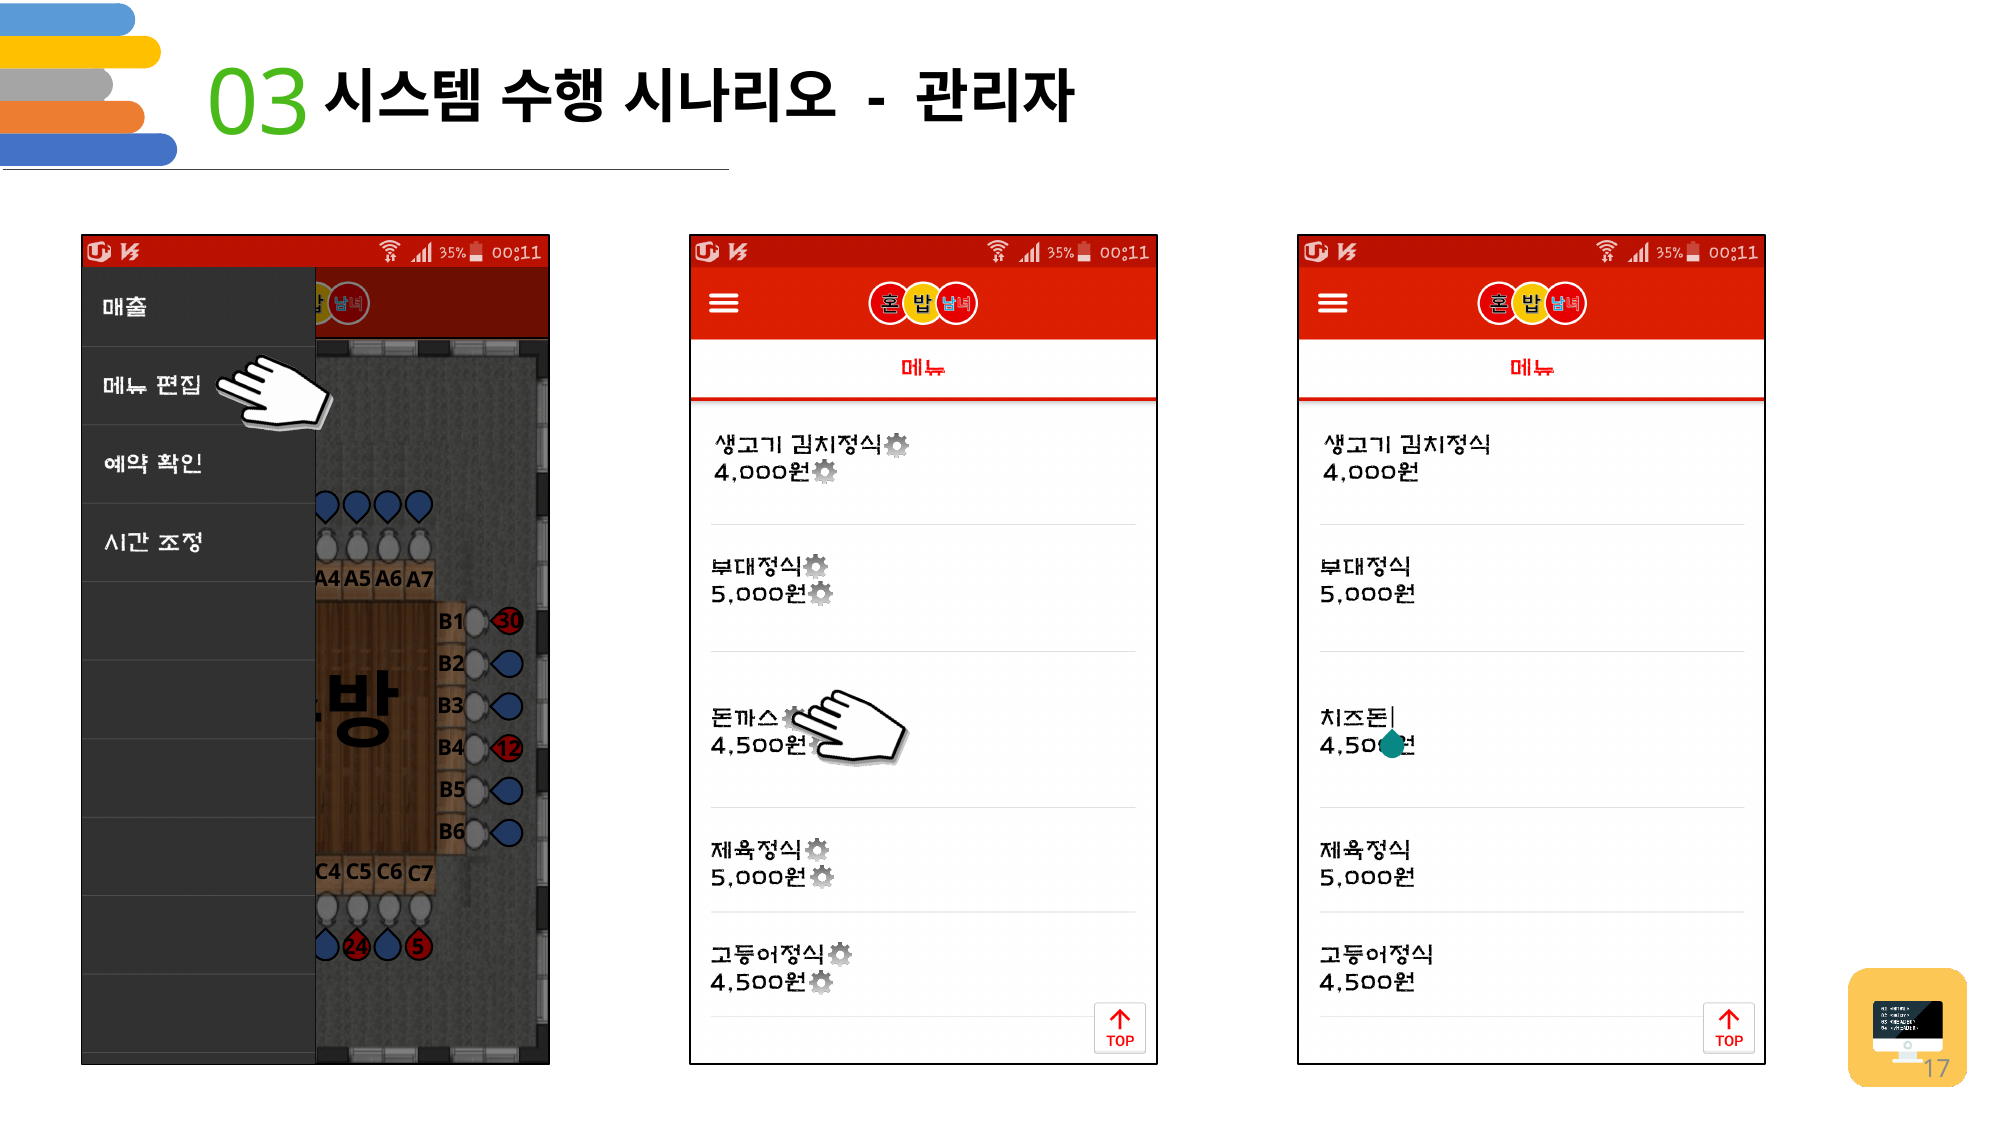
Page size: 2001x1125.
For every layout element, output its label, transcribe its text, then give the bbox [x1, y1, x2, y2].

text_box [82, 236, 548, 1064]
picture [1299, 236, 1765, 1063]
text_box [690, 236, 1156, 1063]
text_box 시스템 수행 시나리오 - 관리자 [308, 52, 1456, 137]
text_box 03 [191, 35, 326, 161]
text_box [7, 0, 170, 174]
slide_number 17 [1515, 1039, 1966, 1100]
picture [1848, 968, 1967, 1087]
